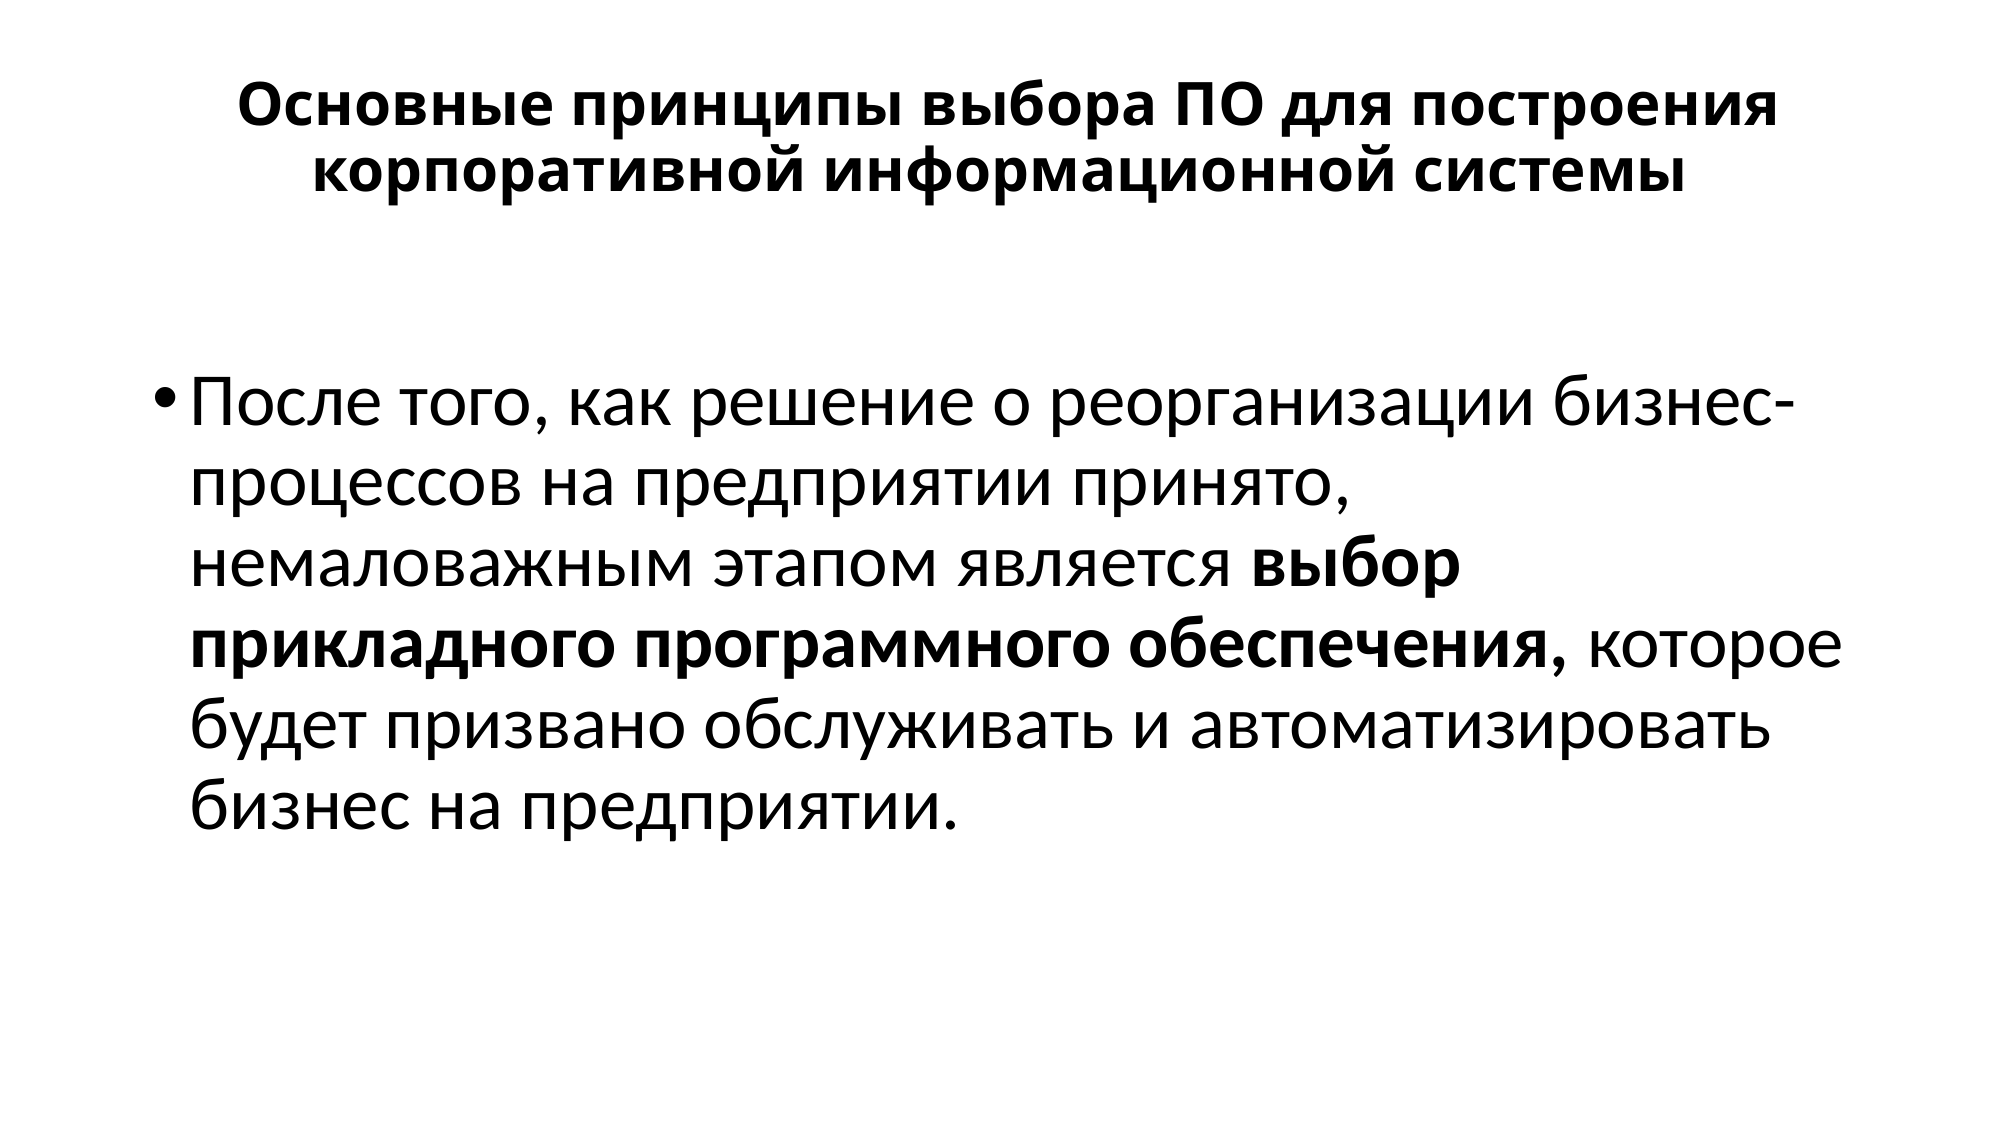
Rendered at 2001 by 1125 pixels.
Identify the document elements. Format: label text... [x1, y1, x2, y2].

title Основные принципы выбора ПО для построения корпоративной информационной системы [137, 59, 1863, 213]
list После того, как решение о реорганизации бизнес-процессов на предприятии принято, немаловажным этапом является выбор прикладного программного обеспечения, которое будет призвано обслуживать и автоматизировать бизнес на предприятии. [137, 352, 1863, 1067]
